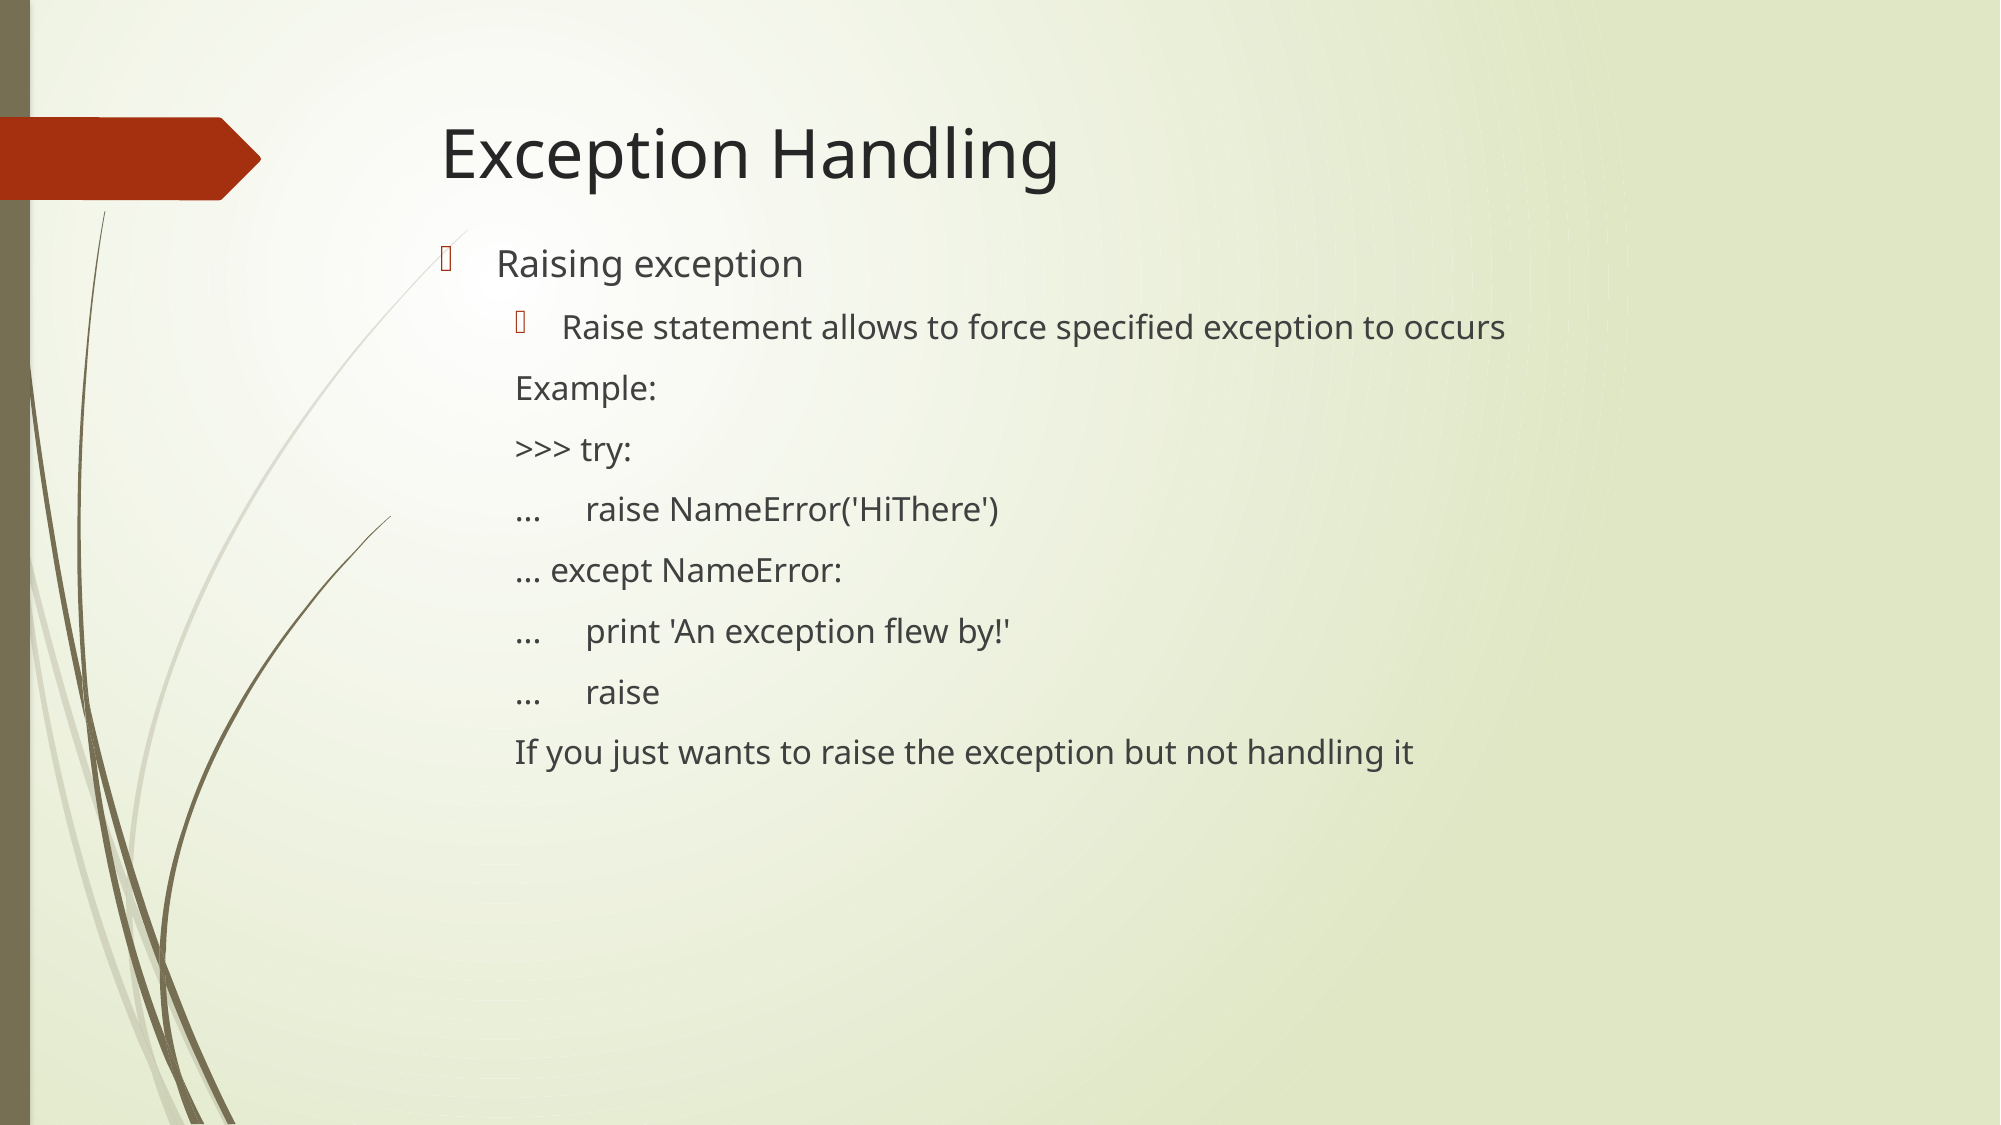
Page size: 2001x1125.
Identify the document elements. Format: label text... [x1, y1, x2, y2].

list Raising exception Raise statement allows to force specified exception to occurs Example: >>> try: ... raise NameError('HiThere') ... except NameError: ... print 'An exception flew by!' ... raise If you just wants to raise the exception but not handling it [424, 232, 1888, 1100]
title Exception Handling [425, 102, 1888, 200]
